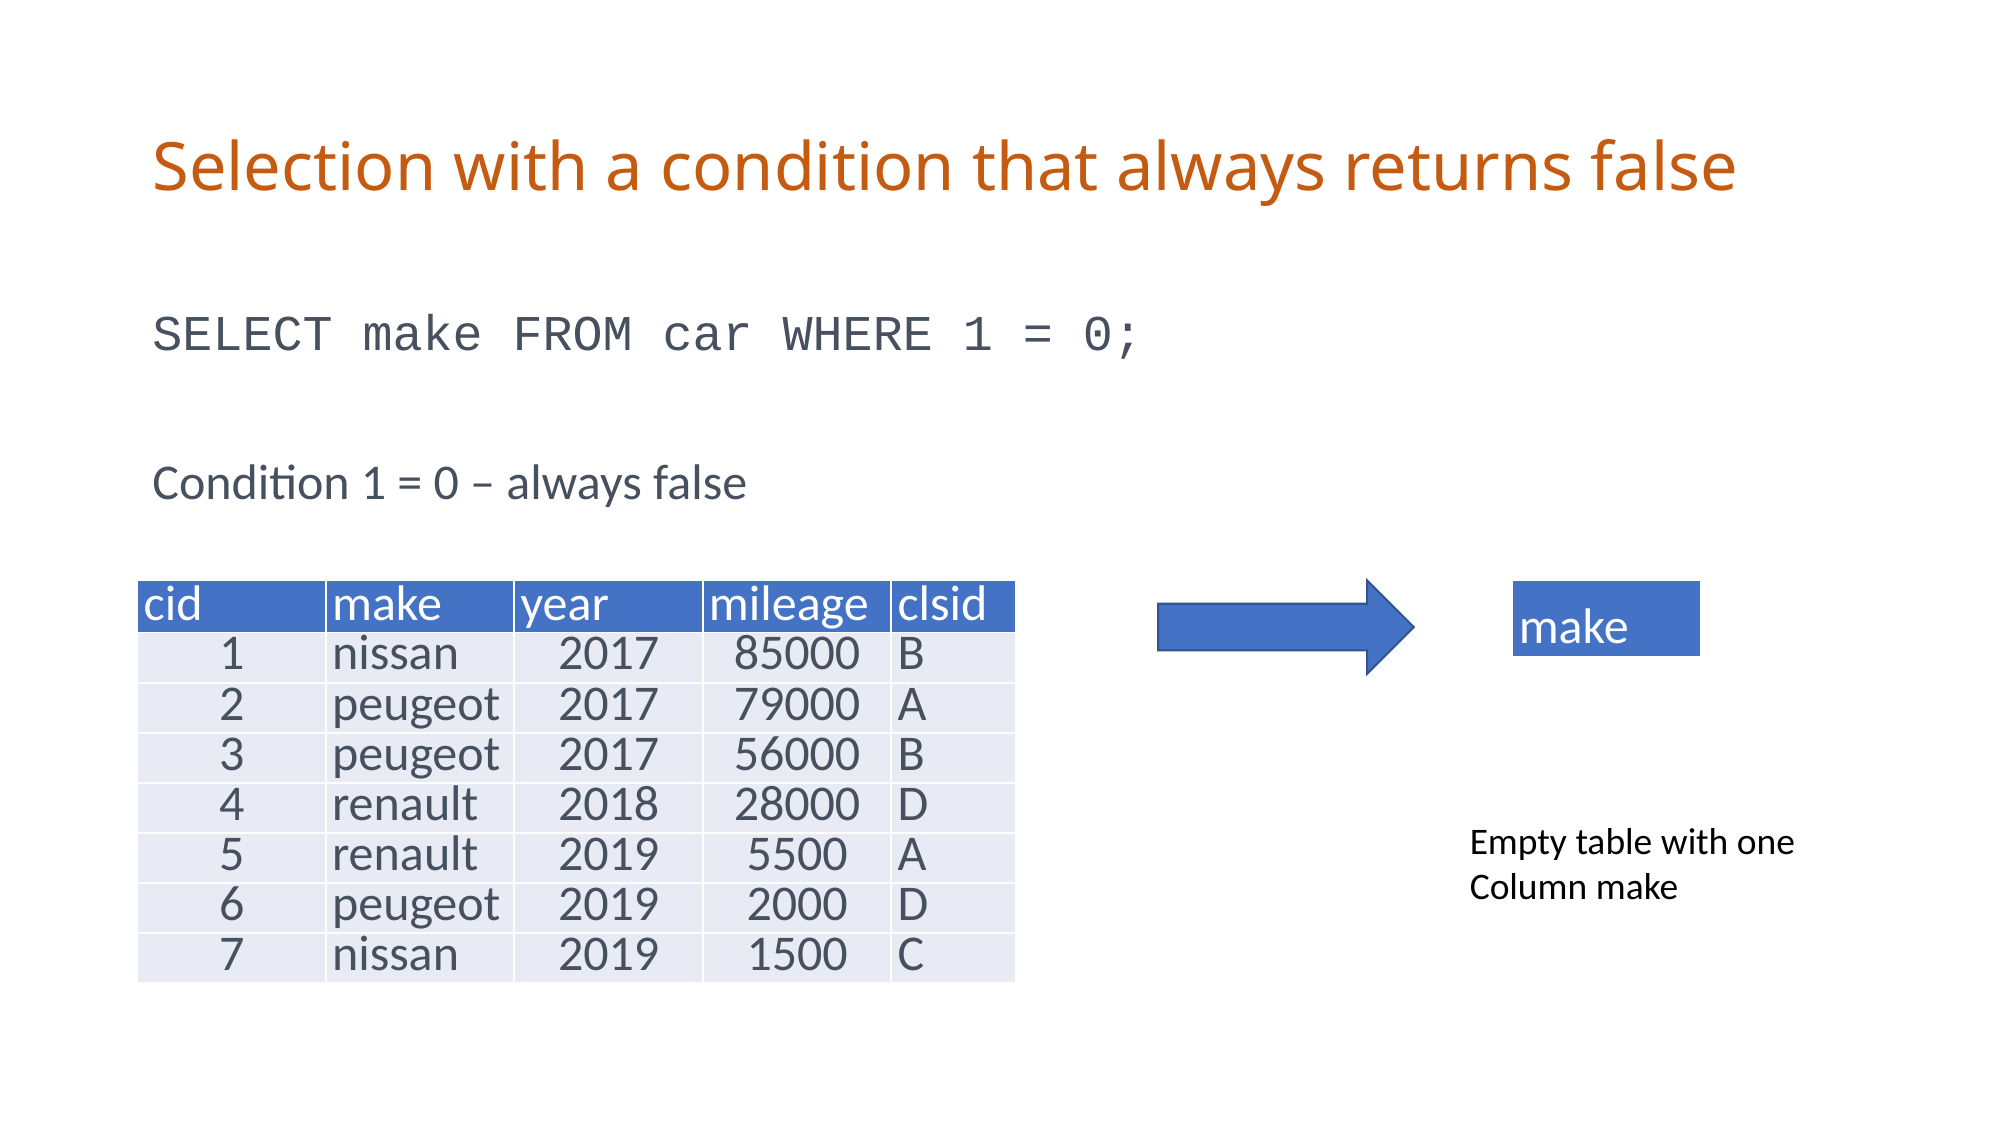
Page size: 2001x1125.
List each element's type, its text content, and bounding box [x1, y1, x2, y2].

table_cell 2017 [515, 684, 702, 732]
table_header cid [138, 581, 325, 632]
table_cell 1 [138, 633, 325, 682]
table_cell D [892, 884, 1015, 932]
table_cell 1500 [704, 934, 890, 982]
table_cell peugeot [327, 684, 513, 732]
table_cell 2019 [515, 834, 702, 882]
table_cell 79000 [704, 684, 890, 732]
table_cell 2018 [515, 784, 702, 832]
table_cell 6 [138, 884, 325, 932]
table_cell B [892, 734, 1015, 782]
table_cell 5500 [704, 834, 890, 882]
table_cell 7 [138, 934, 325, 982]
text_box Empty table with one Column make [1454, 809, 1811, 915]
table_cell renault [327, 784, 513, 832]
table_cell 56000 [704, 734, 890, 782]
table_cell C [892, 934, 1015, 982]
table_cell 2 [138, 684, 325, 732]
table_header make [327, 581, 513, 632]
table_cell peugeot [327, 884, 513, 932]
table_header year [515, 581, 702, 632]
table_cell 28000 [704, 784, 890, 832]
table_cell D [892, 784, 1015, 832]
text_box [1157, 578, 1416, 677]
table_cell 85000 [704, 633, 890, 682]
table_cell B [892, 633, 1015, 682]
title Selection with a condition that always returns false [137, 59, 1863, 278]
table_cell 2017 [515, 633, 702, 682]
table_cell 5 [138, 834, 325, 882]
table_cell A [892, 684, 1015, 732]
table_cell 2017 [515, 734, 702, 782]
table_cell 2019 [515, 884, 702, 932]
table_cell 3 [138, 734, 325, 782]
table_cell nissan [327, 934, 513, 982]
table_cell 2000 [704, 884, 890, 932]
table_header mileage [704, 581, 890, 632]
table_header make [1513, 581, 1700, 656]
table_cell 4 [138, 784, 325, 832]
table_cell peugeot [327, 734, 513, 782]
table_header clsid [892, 581, 1015, 632]
table_cell renault [327, 834, 513, 882]
table_cell nissan [327, 633, 513, 682]
table_cell 2019 [515, 934, 702, 982]
list SELECT make FROM car WHERE 1 = 0; Condition 1 = 0 – always false [137, 299, 1863, 547]
table_cell A [892, 834, 1015, 882]
